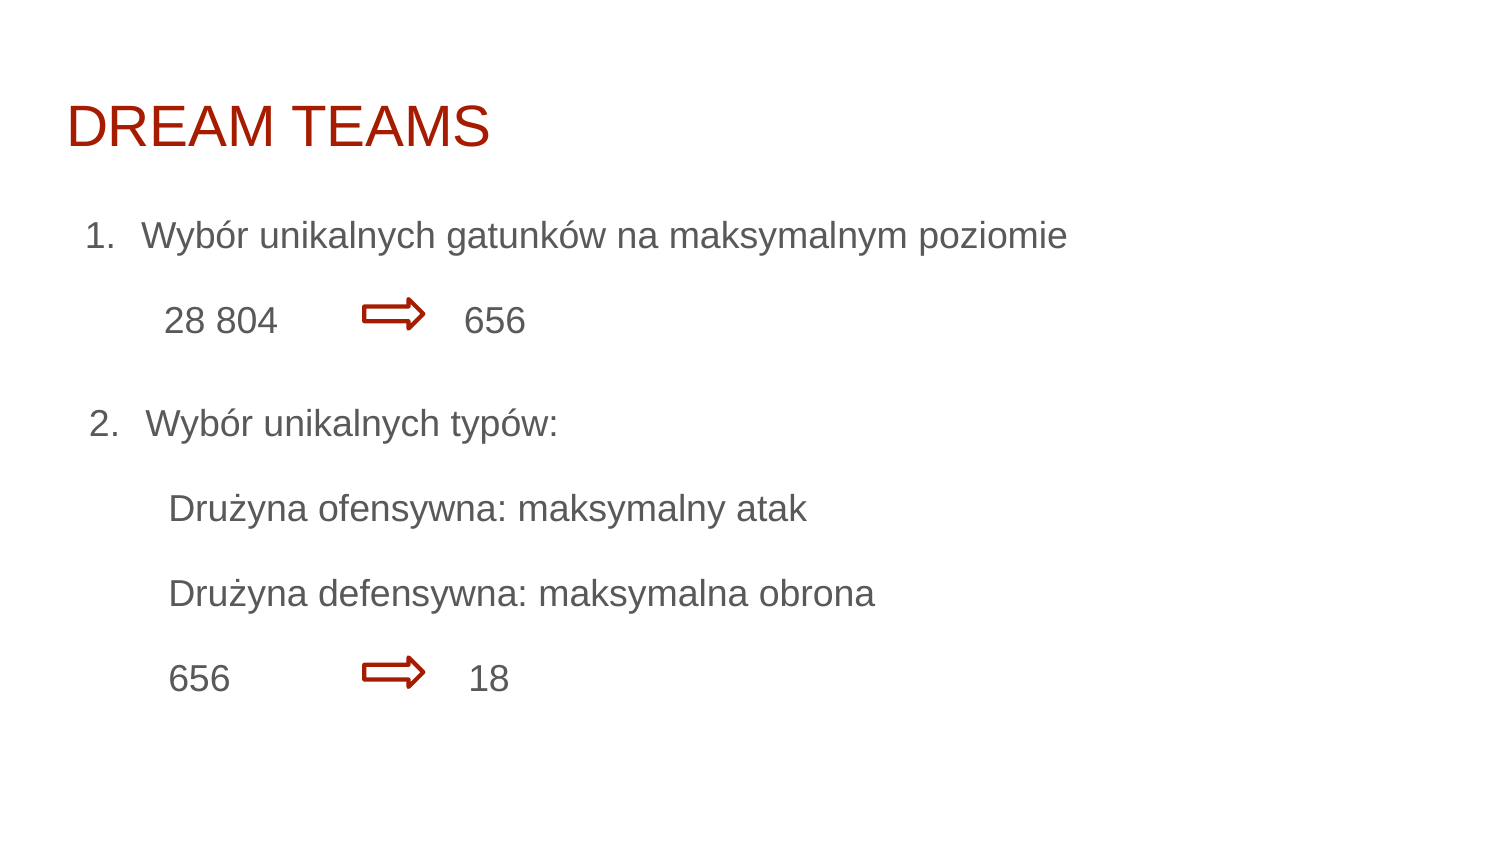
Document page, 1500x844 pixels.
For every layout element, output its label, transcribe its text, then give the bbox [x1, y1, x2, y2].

text_box [362, 655, 426, 689]
list Wybór unikalnych gatunków na maksymalnym poziomie 28 804 656 Wybór unikalnych typów: Drużyna ofensywna: maksymalny atak Drużyna defensywna: maksymalna obrona 656 18 [51, 189, 1449, 750]
text_box [362, 297, 426, 331]
title DREAM TEAMS [51, 72, 1449, 167]
